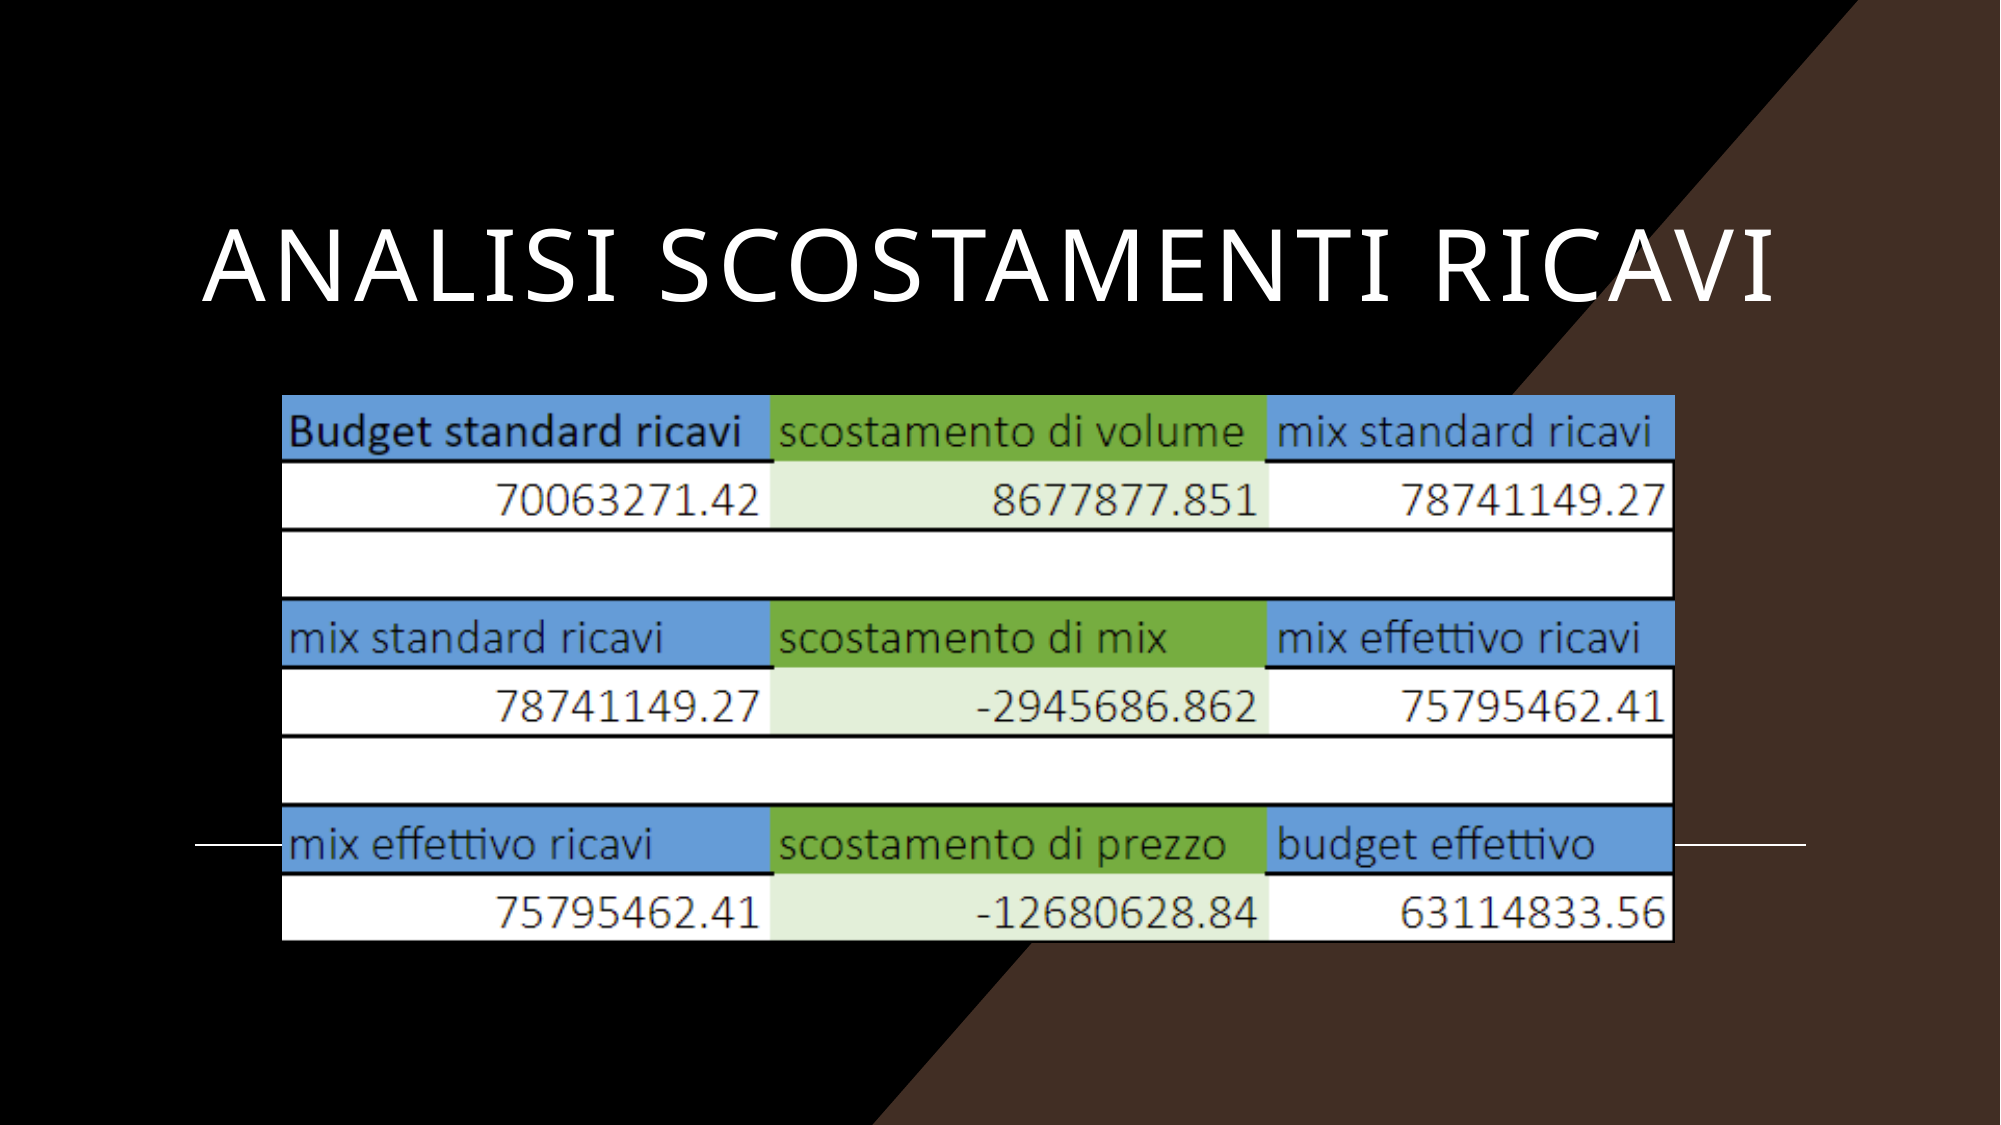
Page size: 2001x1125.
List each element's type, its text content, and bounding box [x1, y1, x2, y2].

title Analisi scostamenti ricavi [187, 193, 1866, 659]
picture [282, 395, 1675, 943]
